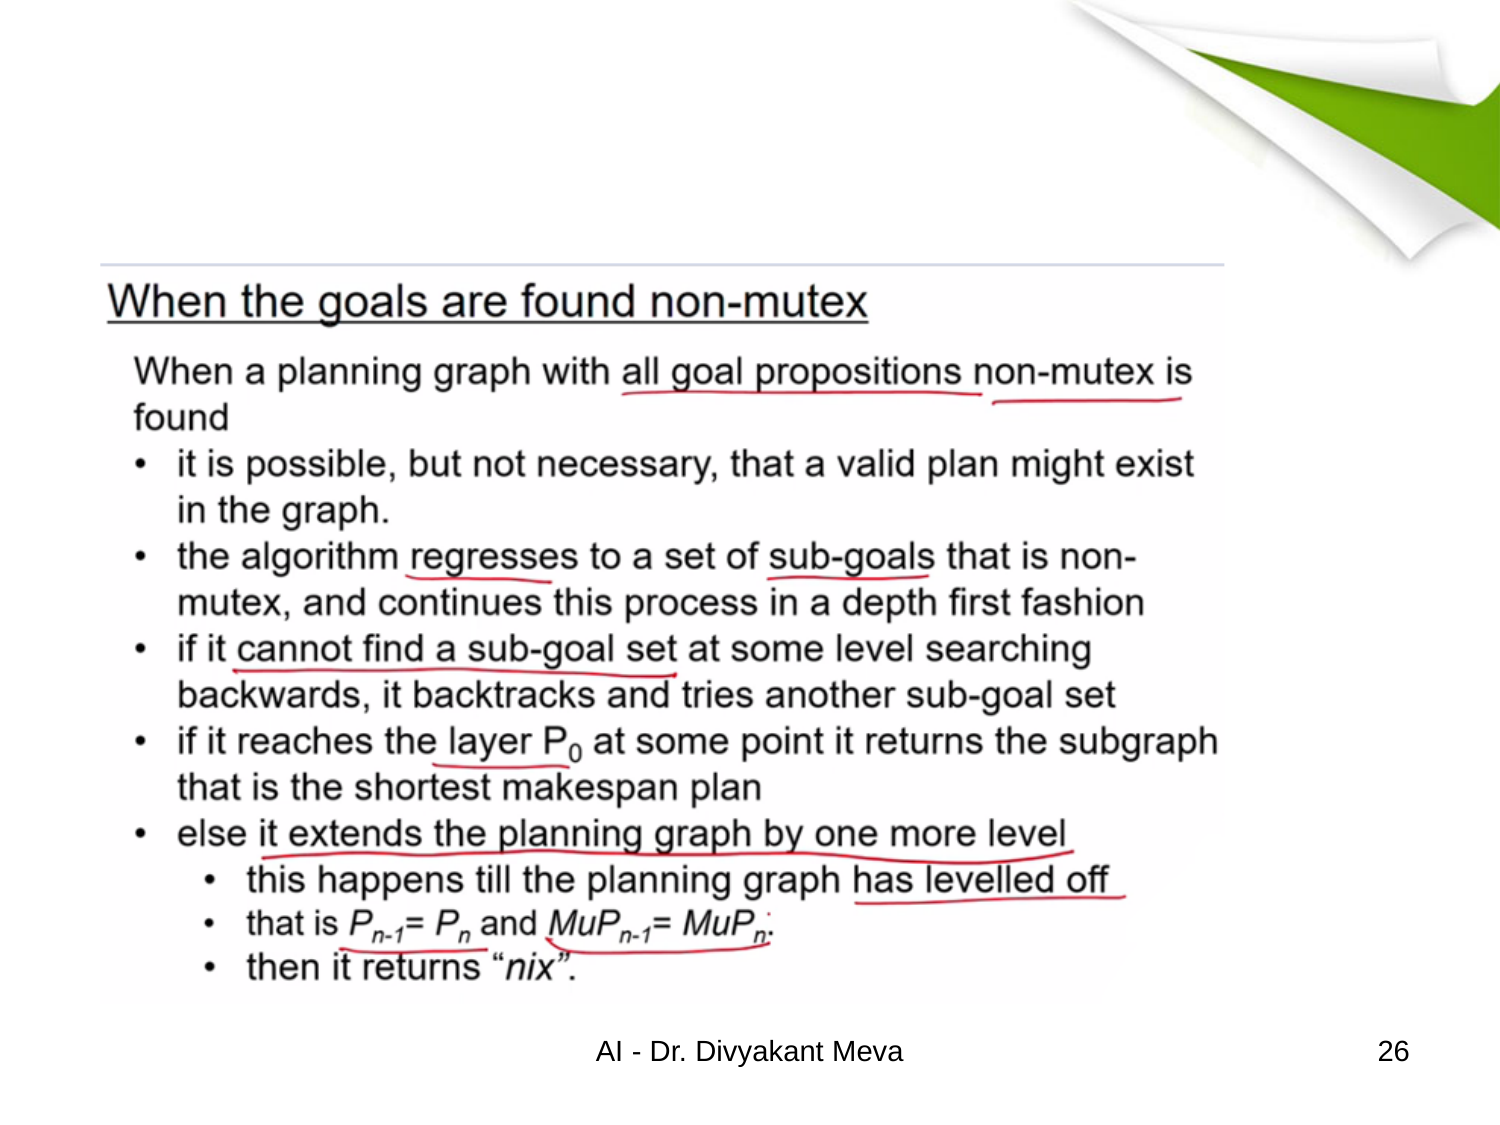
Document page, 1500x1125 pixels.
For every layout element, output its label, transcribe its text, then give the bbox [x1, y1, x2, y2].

slide_number 26 [1074, 1024, 1426, 1103]
picture [0, 0, 1500, 1125]
footer AI - Dr. Divyakant Meva [512, 1024, 988, 1103]
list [99, 262, 1264, 1006]
